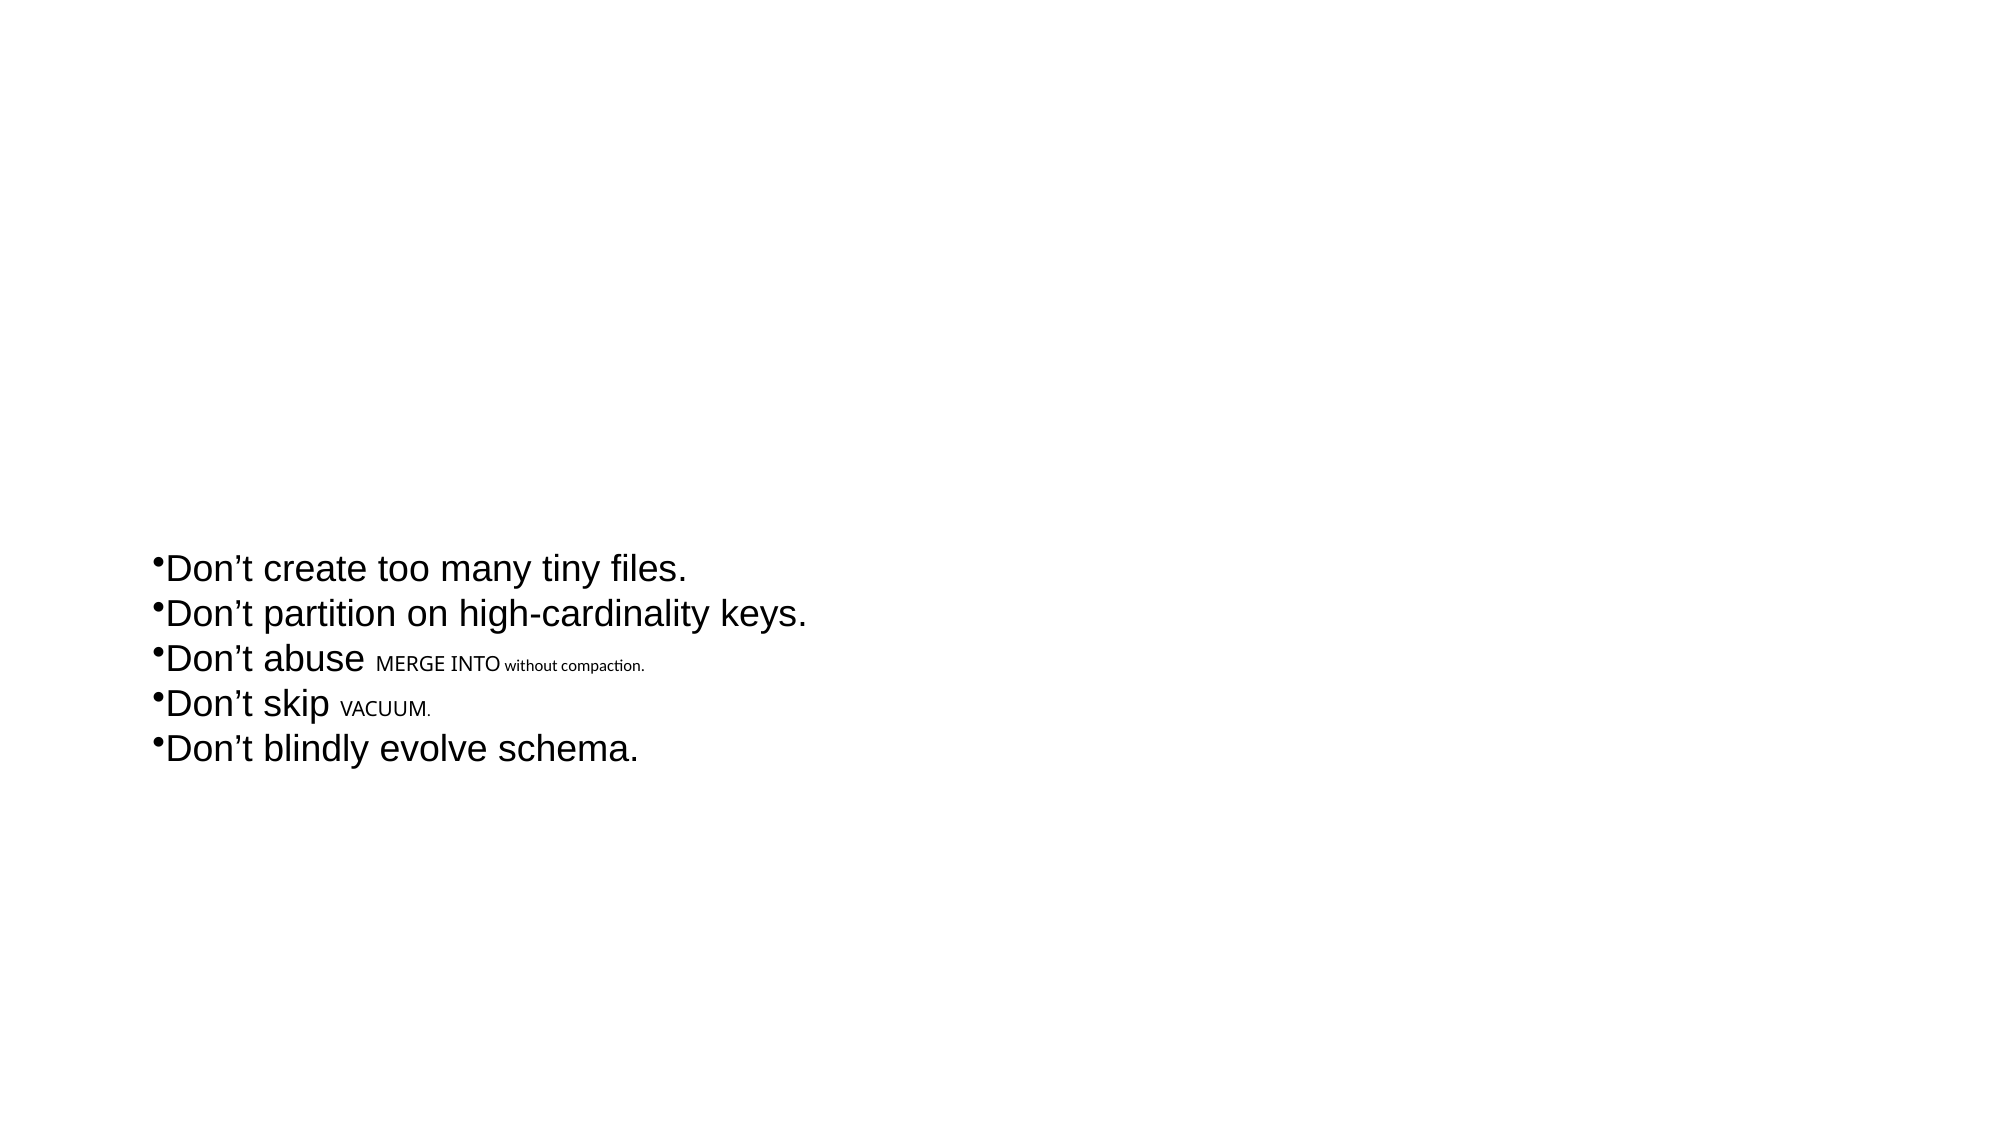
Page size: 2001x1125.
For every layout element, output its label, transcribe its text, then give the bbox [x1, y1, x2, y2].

list Don’t create too many tiny files. Don’t partition on high-cardinality keys. Don’t abuse MERGE INTO without compaction. Don’t skip VACUUM. Don’t blindly evolve schema. [137, 329, 1863, 983]
